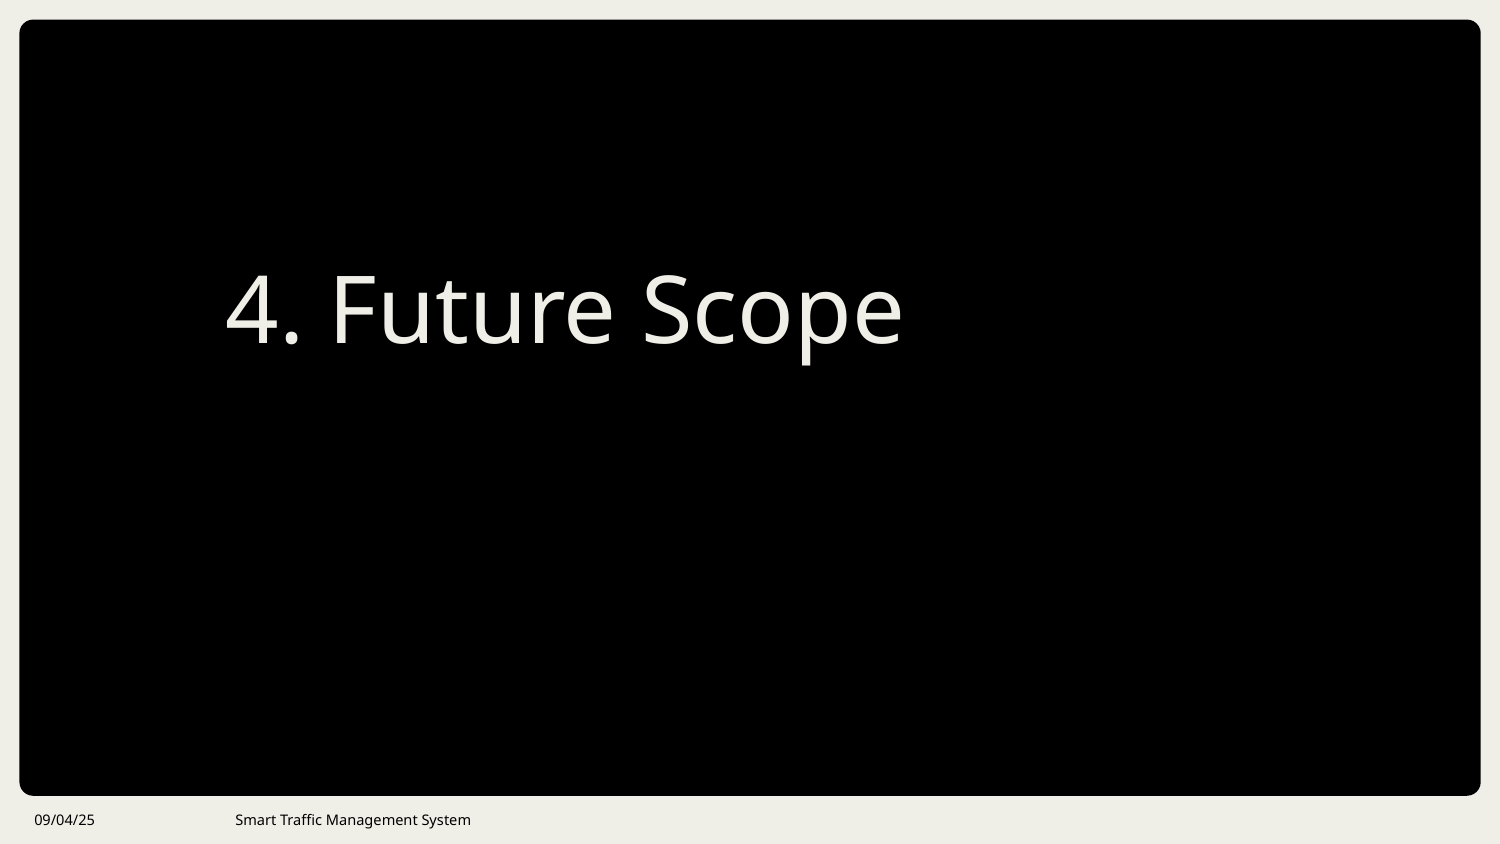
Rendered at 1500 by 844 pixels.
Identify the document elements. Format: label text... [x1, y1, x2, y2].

text_box 09/04/25 [19, 795, 221, 844]
title 4. Future Scope [210, 234, 1066, 721]
text_box Smart Traffic Management System [221, 795, 499, 844]
